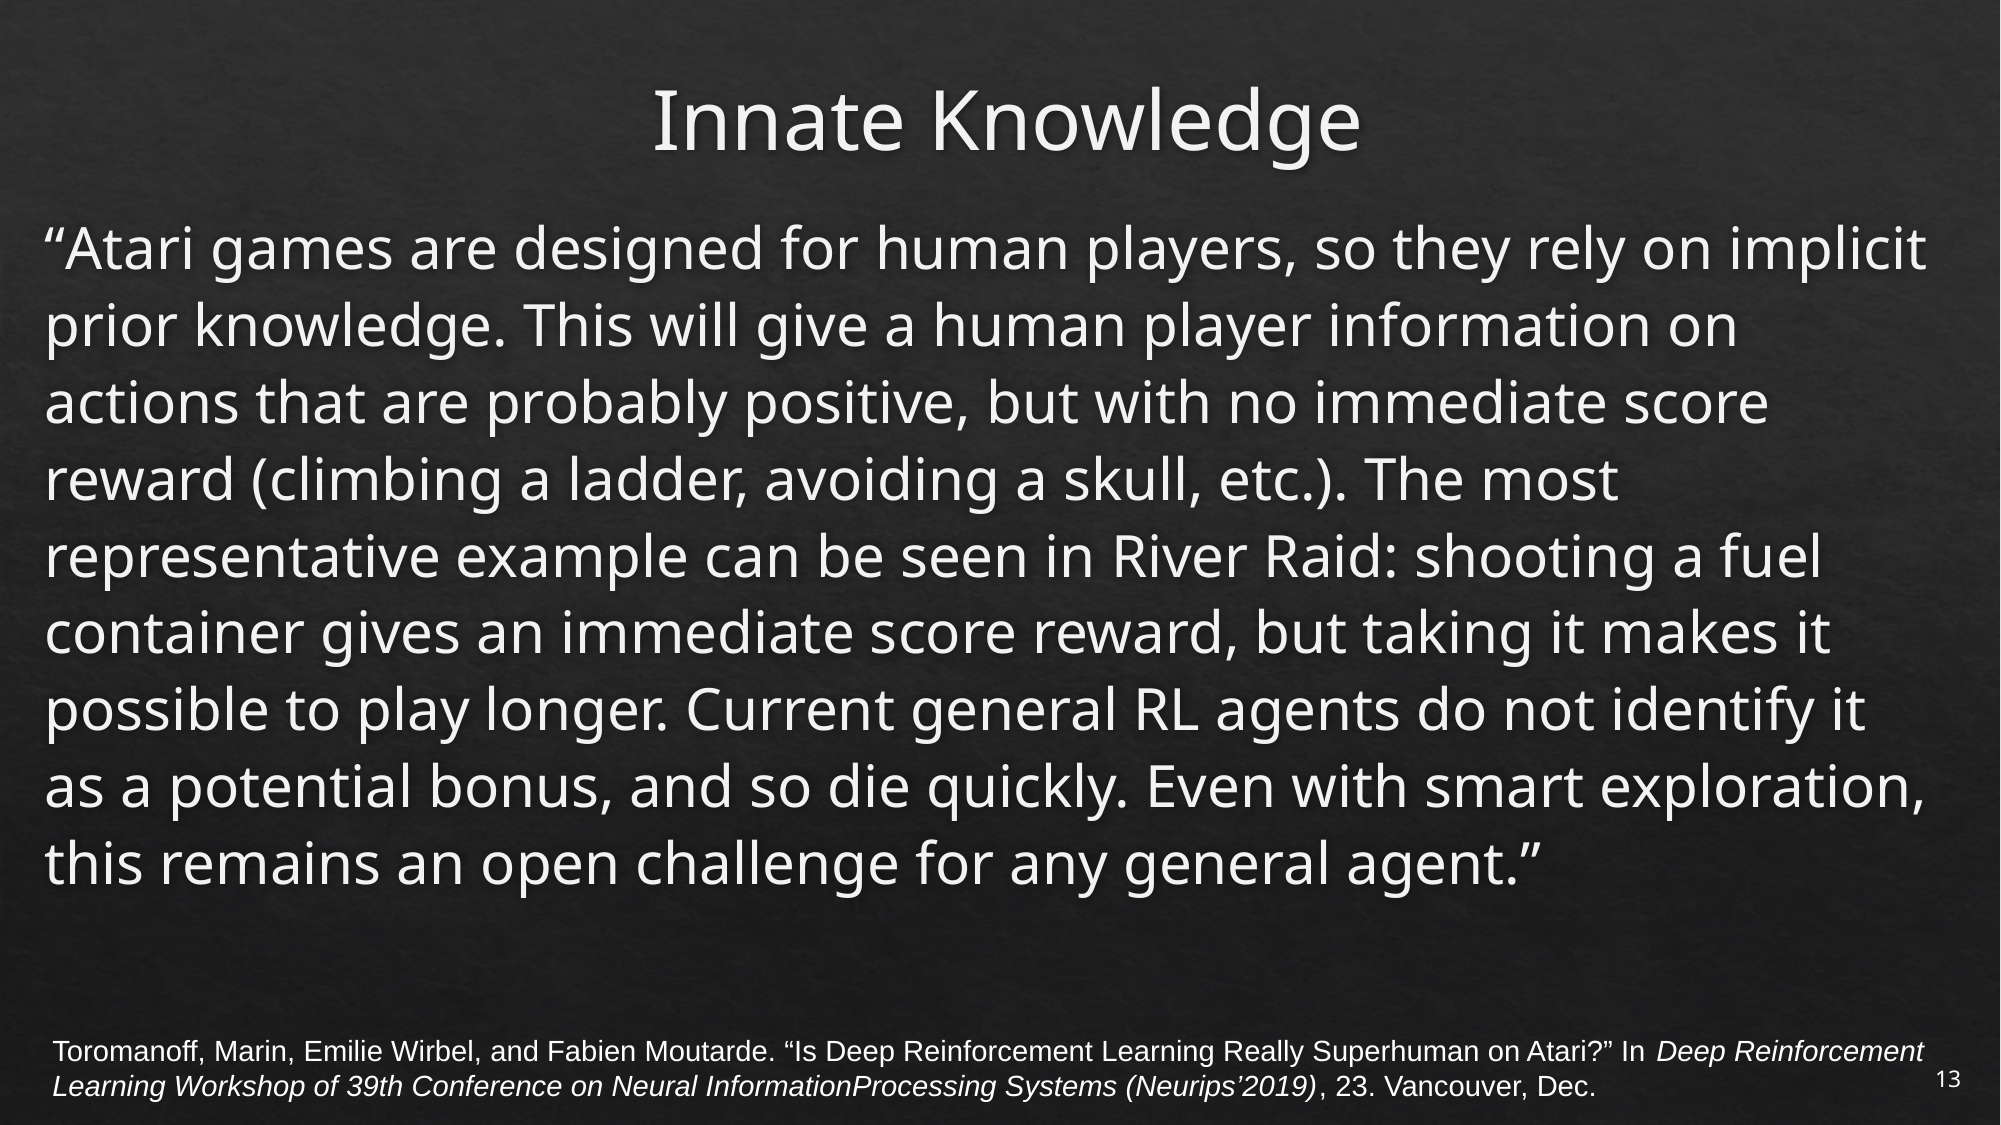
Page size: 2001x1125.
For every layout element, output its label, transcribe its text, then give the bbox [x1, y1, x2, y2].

list “Atari games are designed for human players, so they rely on implicit prior knowledge. This will give a human player information on actions that are probably positive, but with no immediate score reward (climbing a ladder, avoiding a skull, etc.). The most representative example can be seen in River Raid: shooting a fuel container gives an immediate score reward, but taking it makes it possible to play longer. Current general RL agents do not identify it as a potential bonus, and so die quickly. Even with smart exploration, this remains an open challenge for any general agent.” [23, 197, 1950, 1060]
text_box Toromanoff, Marin, Emilie Wirbel, and Fabien Moutarde. “Is Deep Reinforcement Learning Really Superhuman on Atari?” In Deep Reinforcement Learning Workshop of 39th Conference on Neural InformationProcessing Systems (Neurips’2019), 23. Vancouver, Dec. [37, 1024, 1950, 1110]
title Innate Knowledge [83, 37, 1934, 192]
slide_number 13 [1950, 1050, 1977, 1110]
